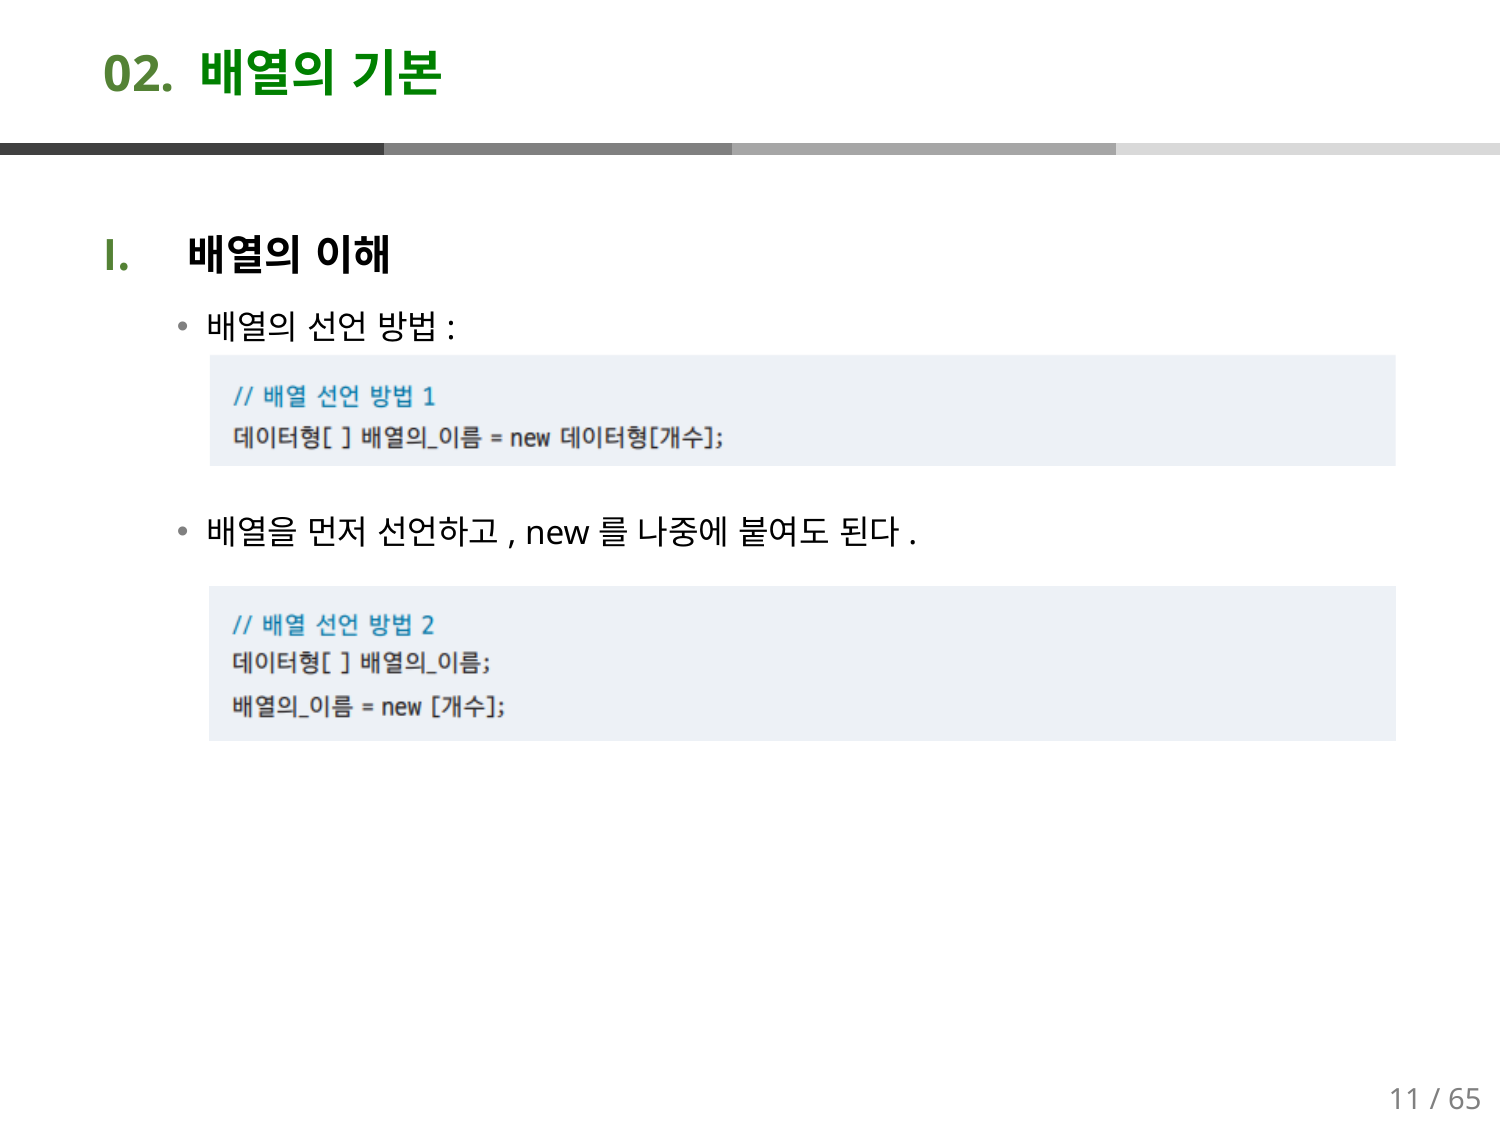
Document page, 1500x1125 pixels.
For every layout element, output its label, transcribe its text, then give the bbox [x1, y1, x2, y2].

picture [209, 586, 1396, 741]
list 배열의 이해 배열의 선언 방법: 배열을 먼저 선언하고, new를 나중에 붙여도 된다. [88, 196, 1424, 1125]
picture [209, 349, 1396, 466]
title 02. 배열의 기본 [88, 30, 1400, 121]
